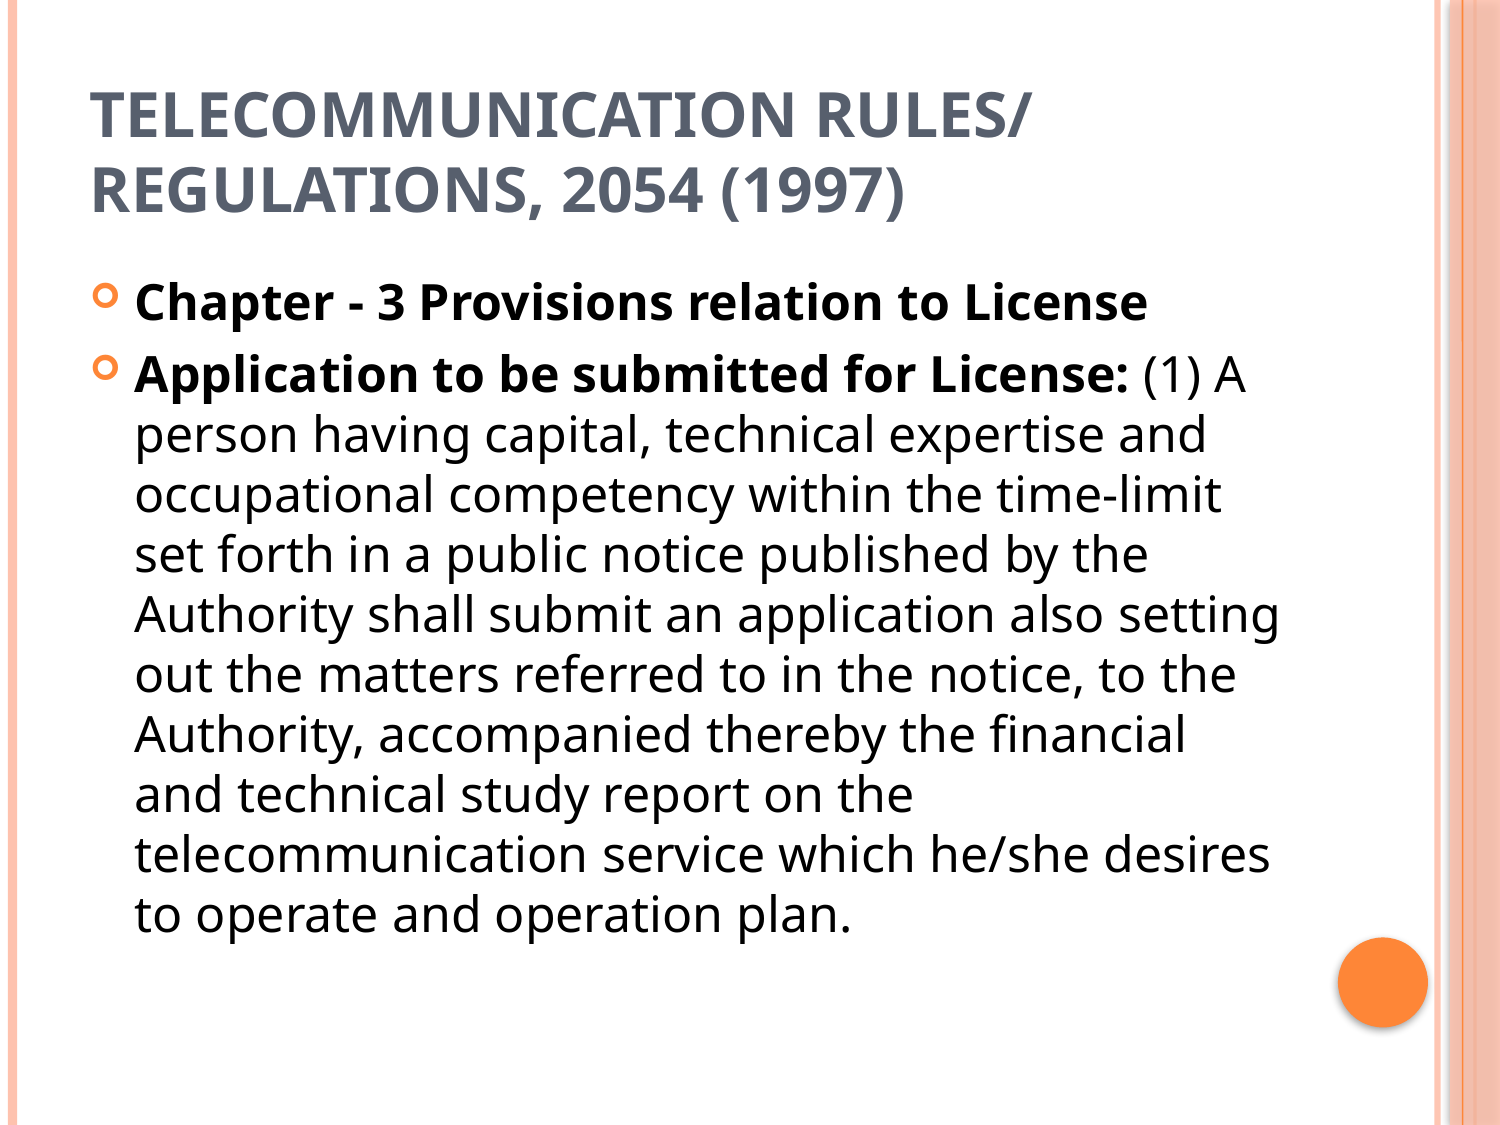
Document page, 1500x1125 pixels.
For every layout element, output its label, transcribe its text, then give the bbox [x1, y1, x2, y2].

list Chapter - 3 Provisions relation to License Application to be submitted for License: (1) A person having capital, technical expertise and occupational competency within the time-limit set forth in a public notice published by the Authority shall submit an application also setting out the matters referred to in the notice, to the Authority, accompanied thereby the financial and technical study report on the telecommunication service which he/she desires to operate and operation plan. [75, 262, 1300, 1062]
title Telecommunication Rules/ Regulations, 2054 (1997) [75, 45, 1300, 233]
